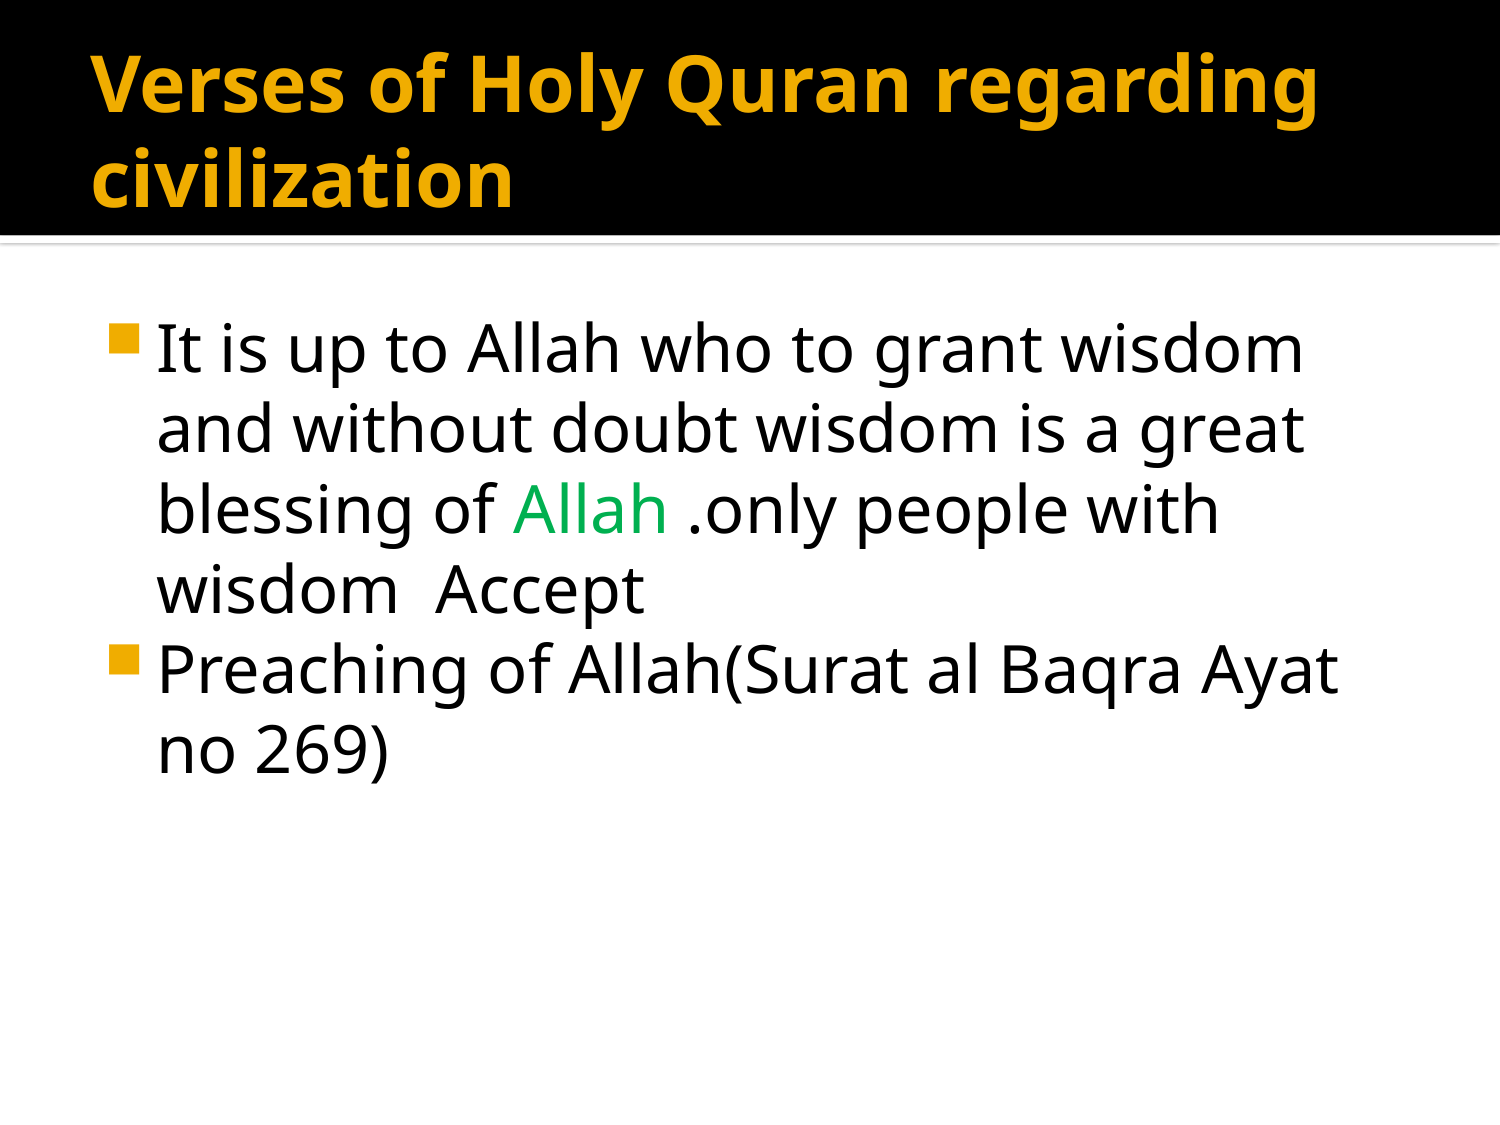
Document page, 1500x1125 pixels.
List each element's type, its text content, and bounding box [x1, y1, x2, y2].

title Verses of Holy Quran regarding civilization [75, 25, 1425, 231]
list It is up to Allah who to grant wisdom and without doubt wisdom is a great blessing of Allah .only people with wisdom Accept Preaching of Allah(Surat al Baqra Ayat no 269) [75, 291, 1425, 1050]
